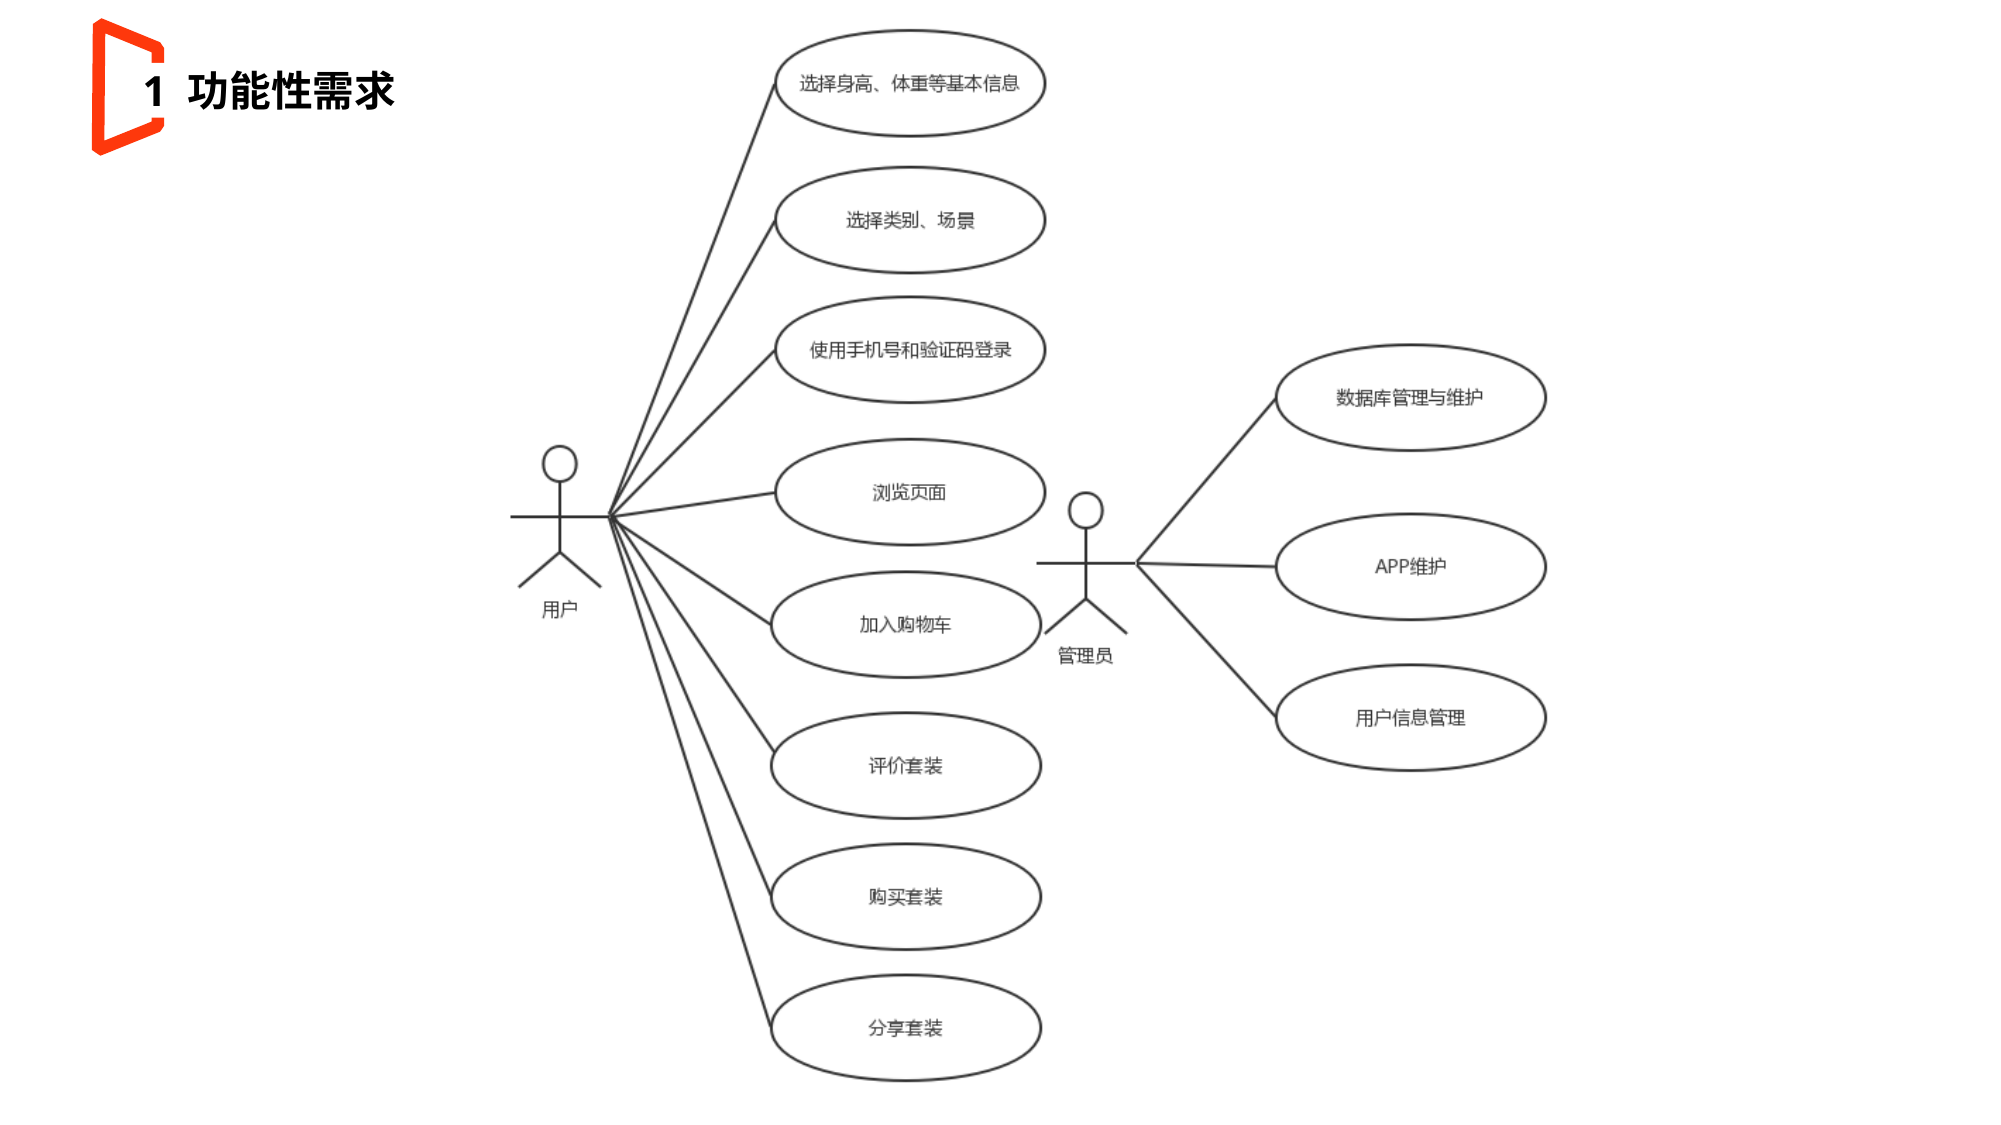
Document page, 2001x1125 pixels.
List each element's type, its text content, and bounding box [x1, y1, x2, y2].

list 1 功能性需求 [128, 62, 443, 118]
picture [443, 17, 1591, 1094]
